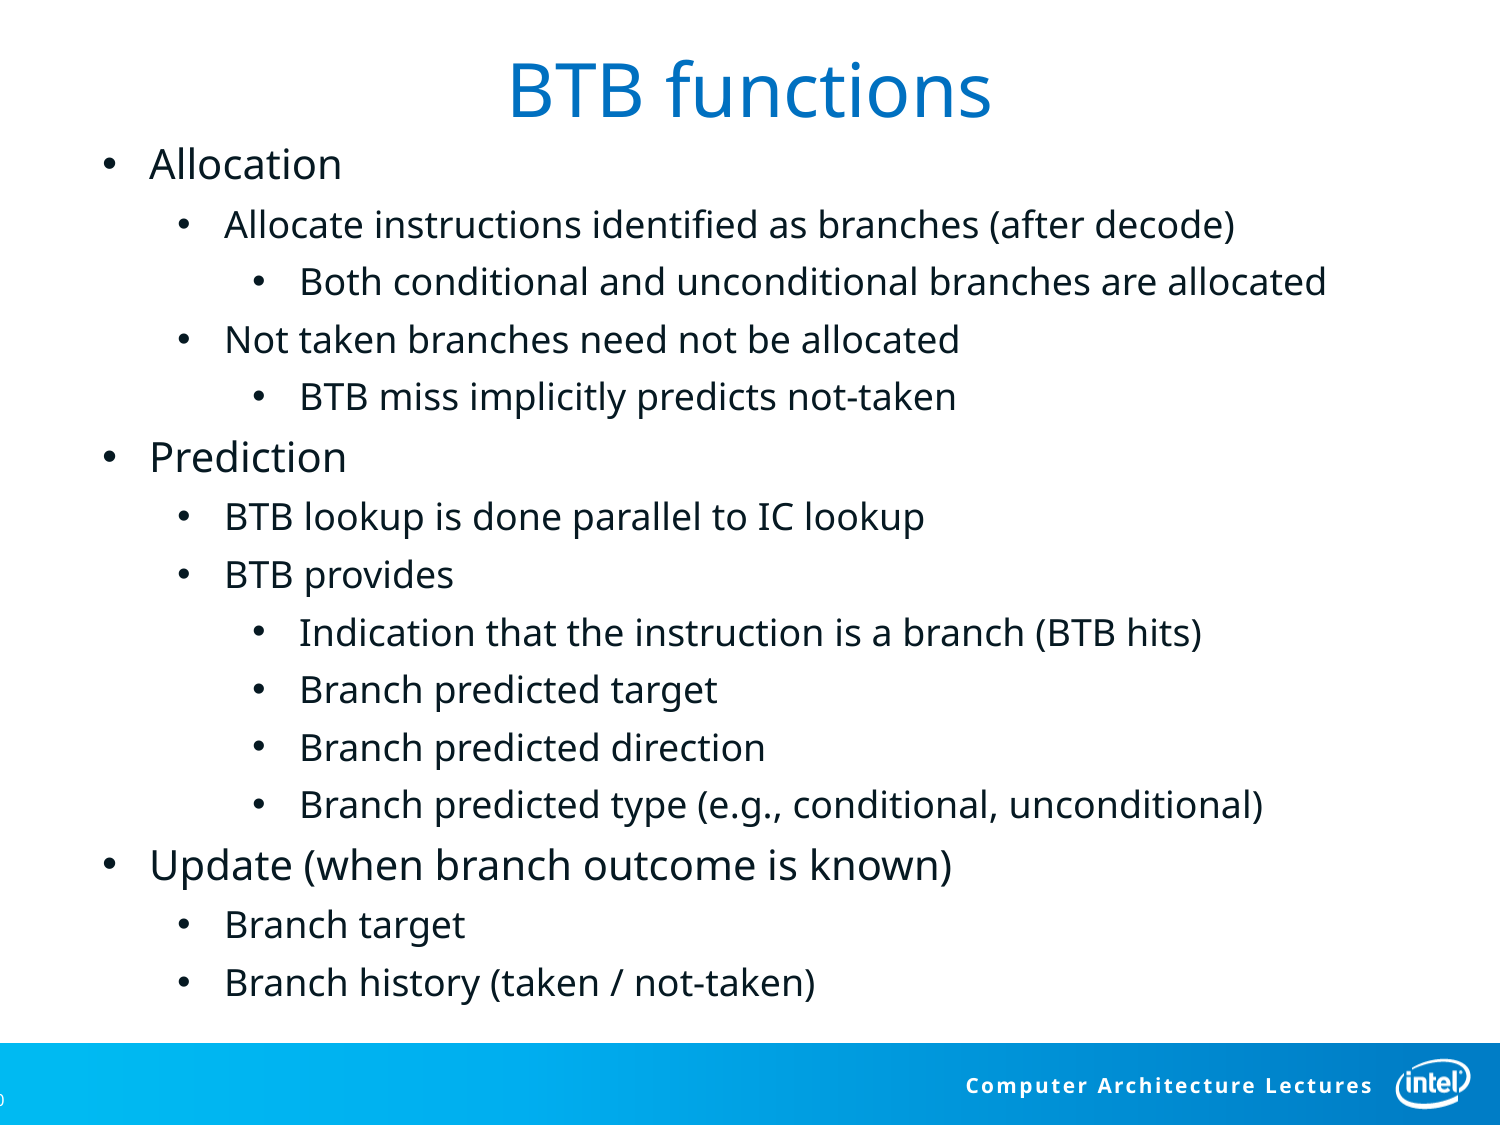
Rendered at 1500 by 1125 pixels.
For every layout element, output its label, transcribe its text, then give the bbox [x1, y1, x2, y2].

picture [1323, 1043, 1500, 1125]
picture [1245, 1043, 1252, 1082]
picture [1307, 1043, 1314, 1083]
picture [1289, 1043, 1296, 1125]
text_box BTB functions [112, 24, 1388, 150]
picture [1307, 1084, 1314, 1125]
text_box Allocation Allocate instructions identified as branches (after decode) Both conditional and unconditional branches are allocated Not taken branches need not be allocated BTB miss implicitly predicts not-taken Prediction BTB lookup is done parallel to IC lookup BTB provides Indication that the instruction is a branch (BTB hits) Branch predicted target Branch predicted direction Branch predicted type (e.g., conditional, unconditional) Update (when branch outcome is known) Branch target Branch history (taken / not-taken) [87, 130, 1400, 1011]
picture [1245, 1092, 1252, 1125]
